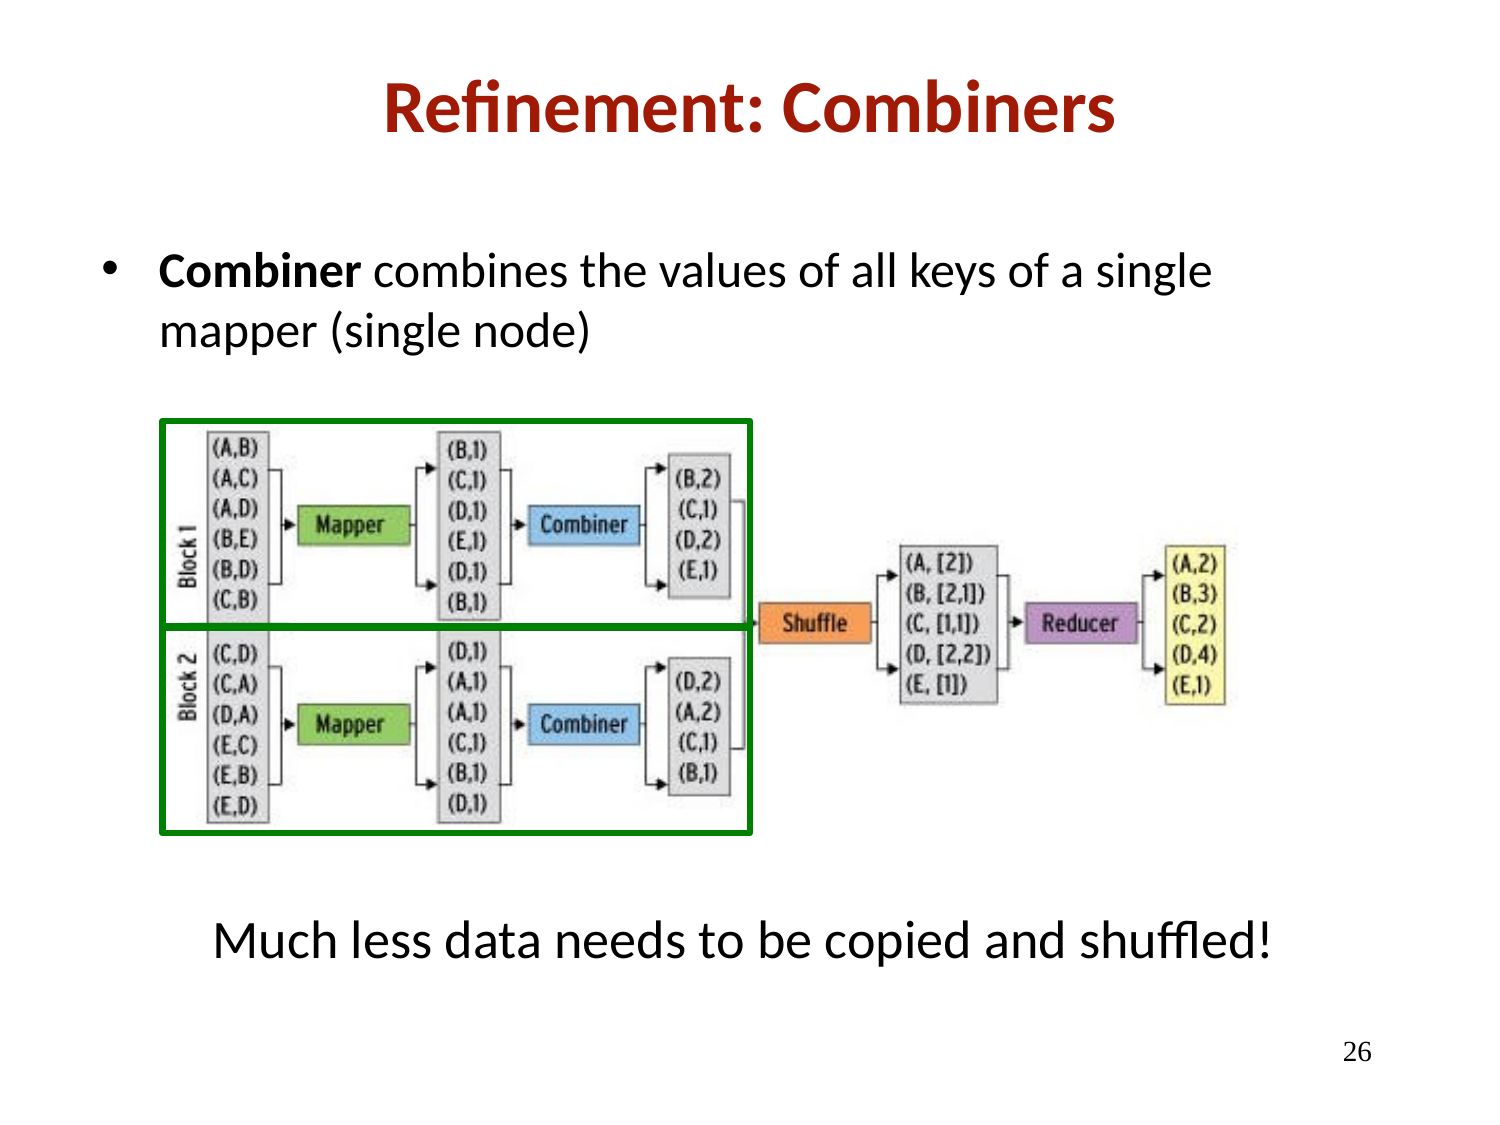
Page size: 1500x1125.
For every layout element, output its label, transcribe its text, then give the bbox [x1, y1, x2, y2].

text_box [162, 420, 750, 626]
text_box [162, 626, 750, 834]
text_box Combiner combines the values of all keys of a single mapper (single node) [101, 236, 1349, 358]
text_box [163, 421, 1239, 837]
text_box Much less data needs to be copied and shuffled! [101, 904, 1386, 970]
slide_number 26 [1074, 1025, 1388, 1100]
text_box Refinement: Combiners [112, 50, 1388, 238]
